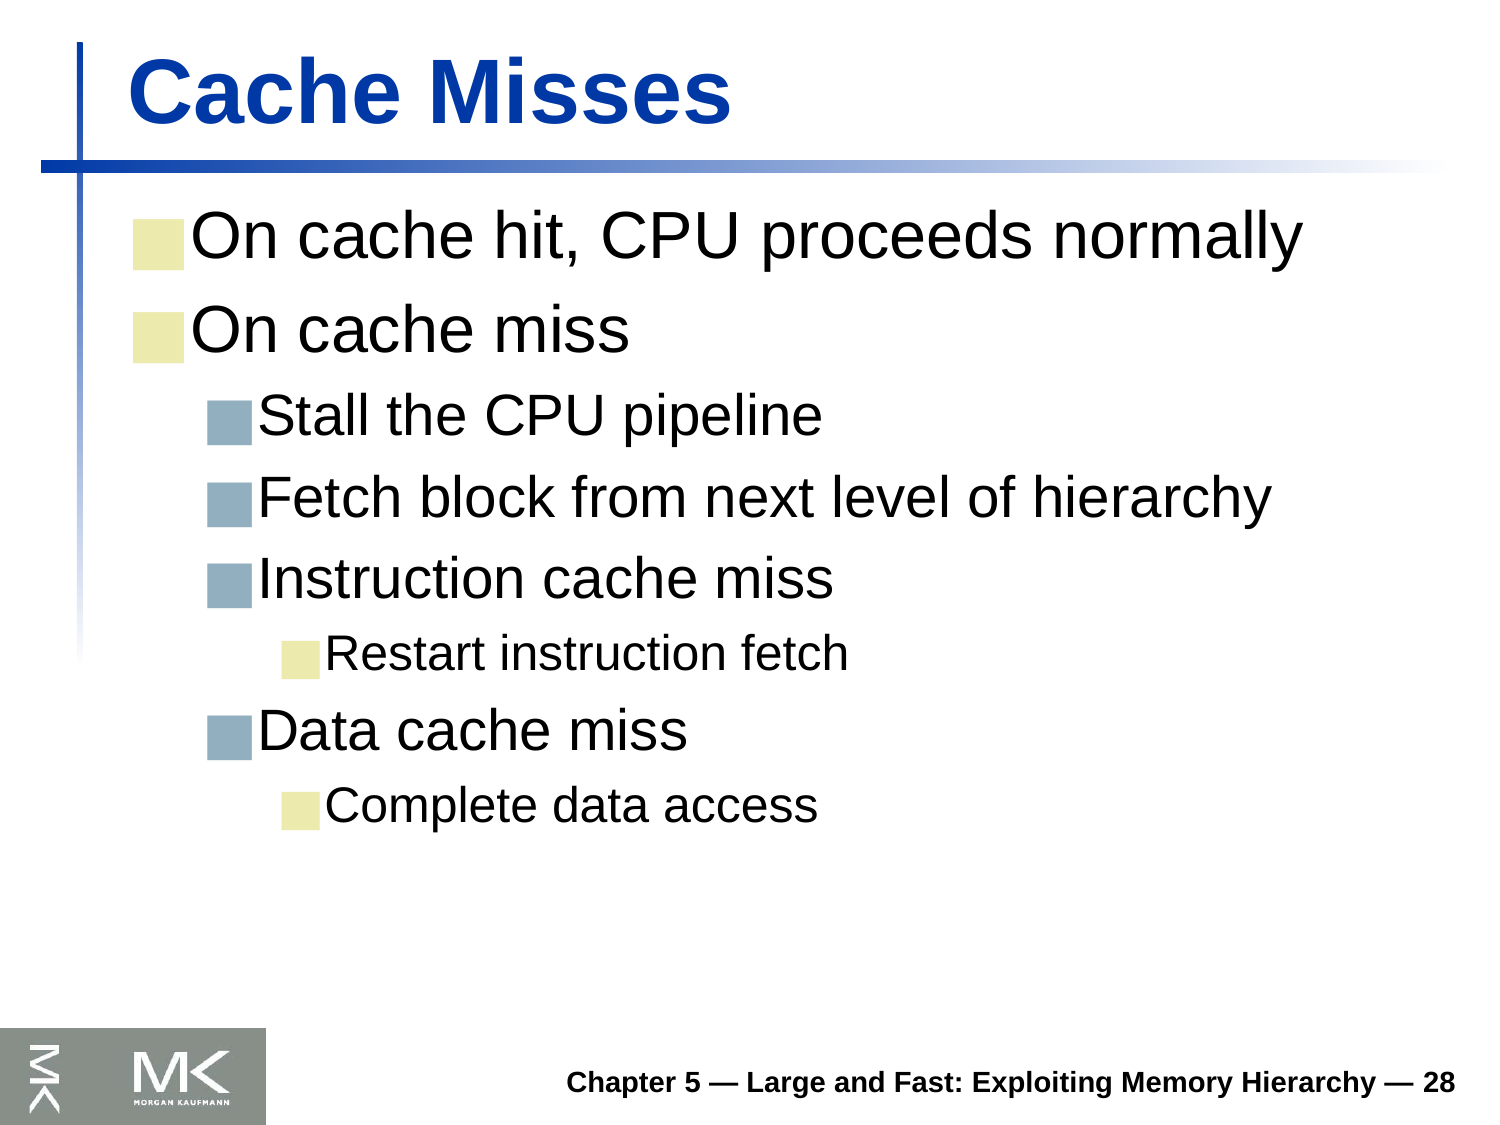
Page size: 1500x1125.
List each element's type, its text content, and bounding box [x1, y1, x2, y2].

list On cache hit, CPU proceeds normally On cache miss Stall the CPU pipeline Fetch block from next level of hierarchy Instruction cache miss Restart instruction fetch Data cache miss Complete data access [112, 184, 1469, 1024]
title Cache Misses [112, 0, 1468, 149]
text_box Chapter 5 — Large and Fast: Exploiting Memory Hierarchy — ‹#› [277, 1046, 1471, 1106]
picture [0, 1028, 266, 1125]
